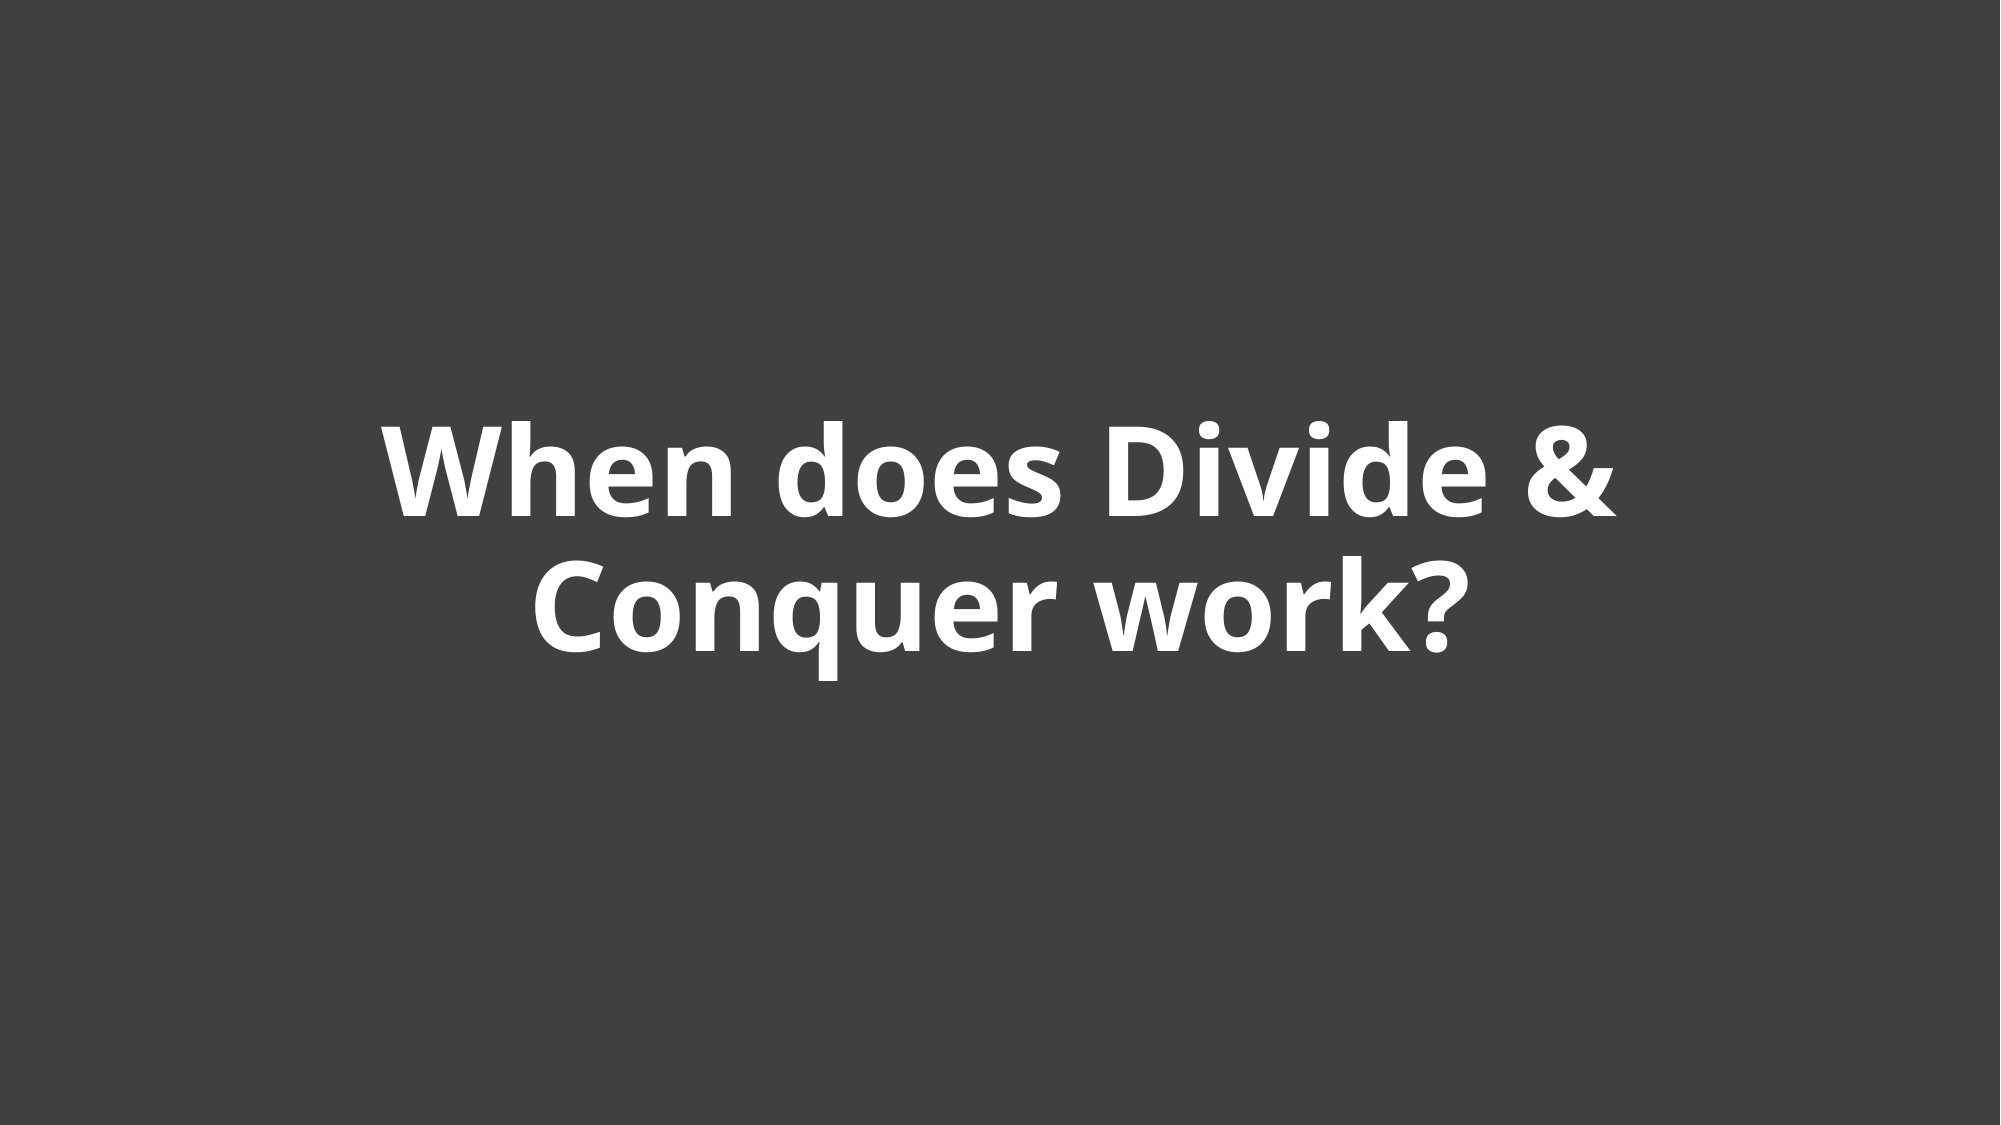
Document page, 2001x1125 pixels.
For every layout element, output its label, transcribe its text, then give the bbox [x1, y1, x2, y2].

title When does Divide & Conquer work? [244, 518, 1757, 692]
